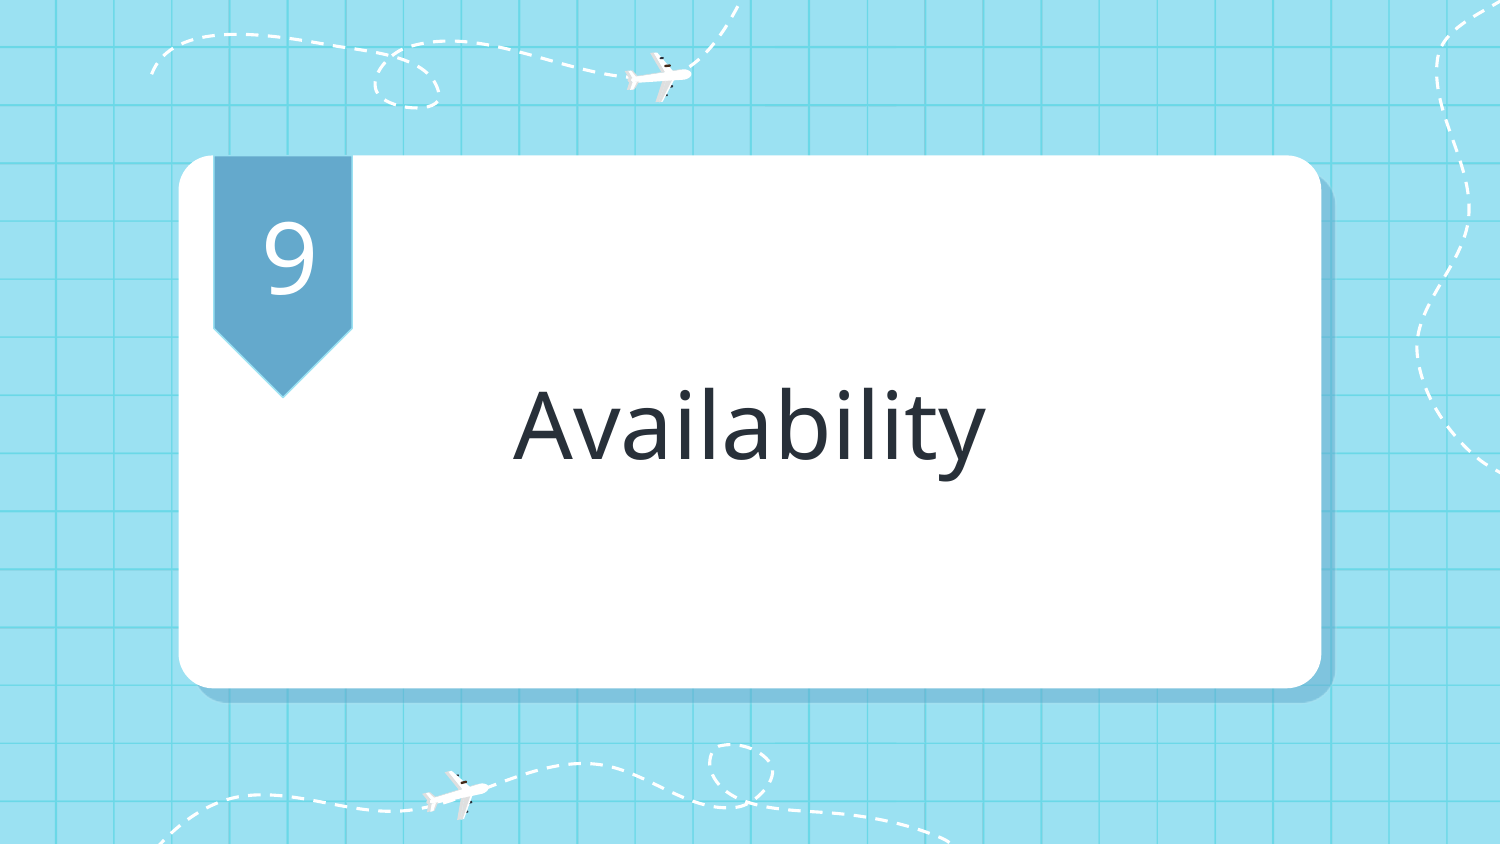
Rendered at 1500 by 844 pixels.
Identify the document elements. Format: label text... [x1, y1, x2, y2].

title Availability [222, 284, 1278, 560]
text_box [213, 155, 353, 337]
subtitle 9 [246, 224, 335, 285]
